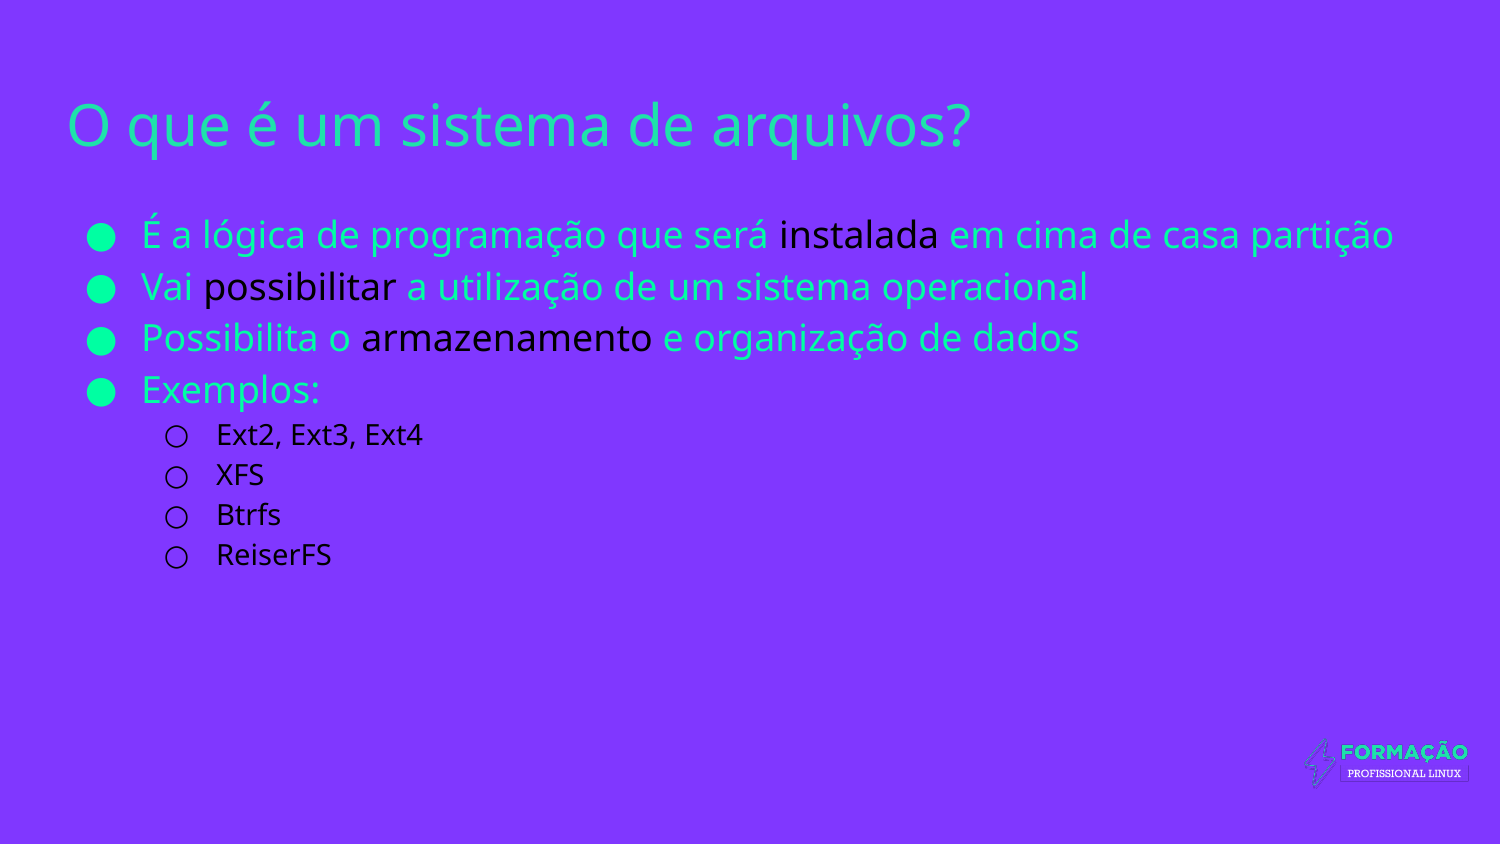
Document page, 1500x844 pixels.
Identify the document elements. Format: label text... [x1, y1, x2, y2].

title O que é um sistema de arquivos? [51, 72, 1449, 167]
picture [1273, 683, 1500, 844]
list É a lógica de programação que será instalada em cima de casa partição Vai possibilitar a utilização de um sistema operacional Possibilita o armazenamento e organização de dados Exemplos: Ext2, Ext3, Ext4 XFS Btrfs ReiserFS [51, 189, 1449, 750]
